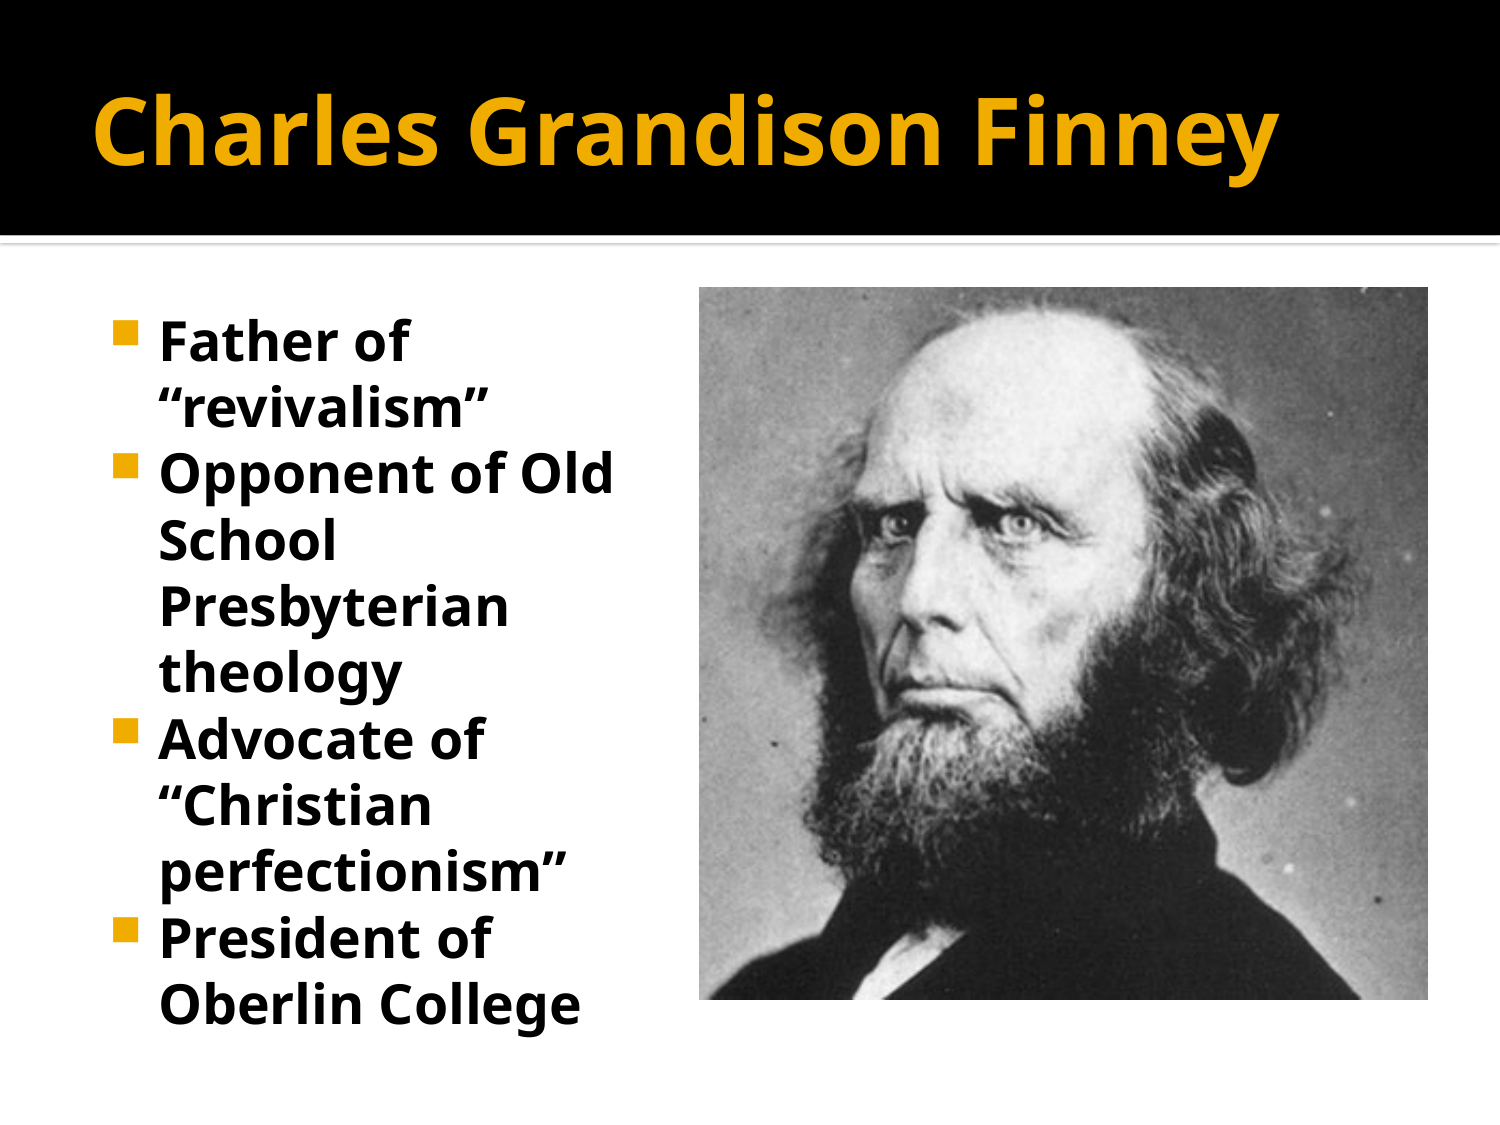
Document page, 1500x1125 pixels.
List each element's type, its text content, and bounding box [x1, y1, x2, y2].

list Father of “revivalism” Opponent of Old School Presbyterian theology Advocate of “Christian perfectionism” President of Oberlin College [75, 291, 688, 1050]
title Charles Grandison Finney [75, 24, 1425, 231]
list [699, 287, 1428, 1000]
